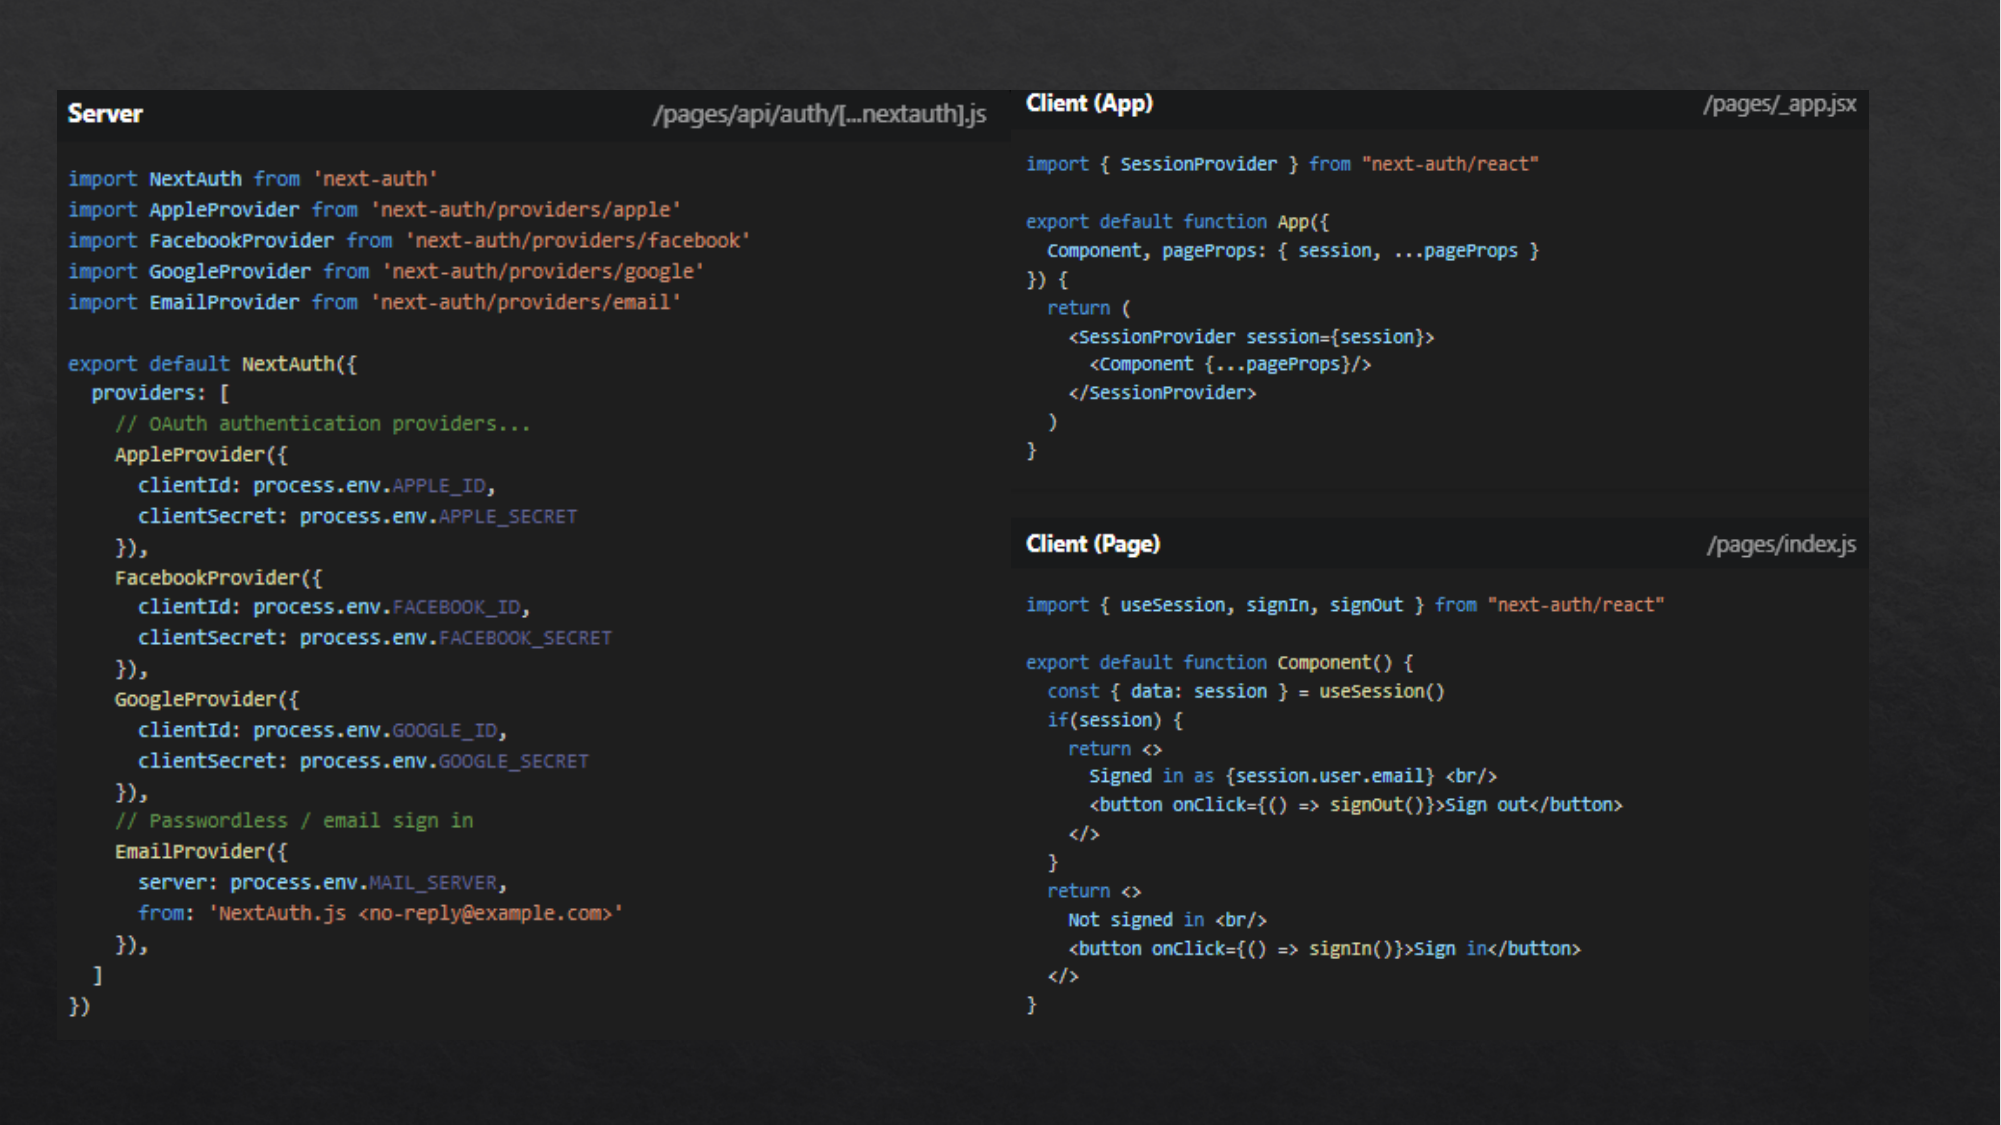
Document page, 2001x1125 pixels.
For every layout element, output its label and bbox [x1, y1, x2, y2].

picture [56, 89, 1869, 1040]
